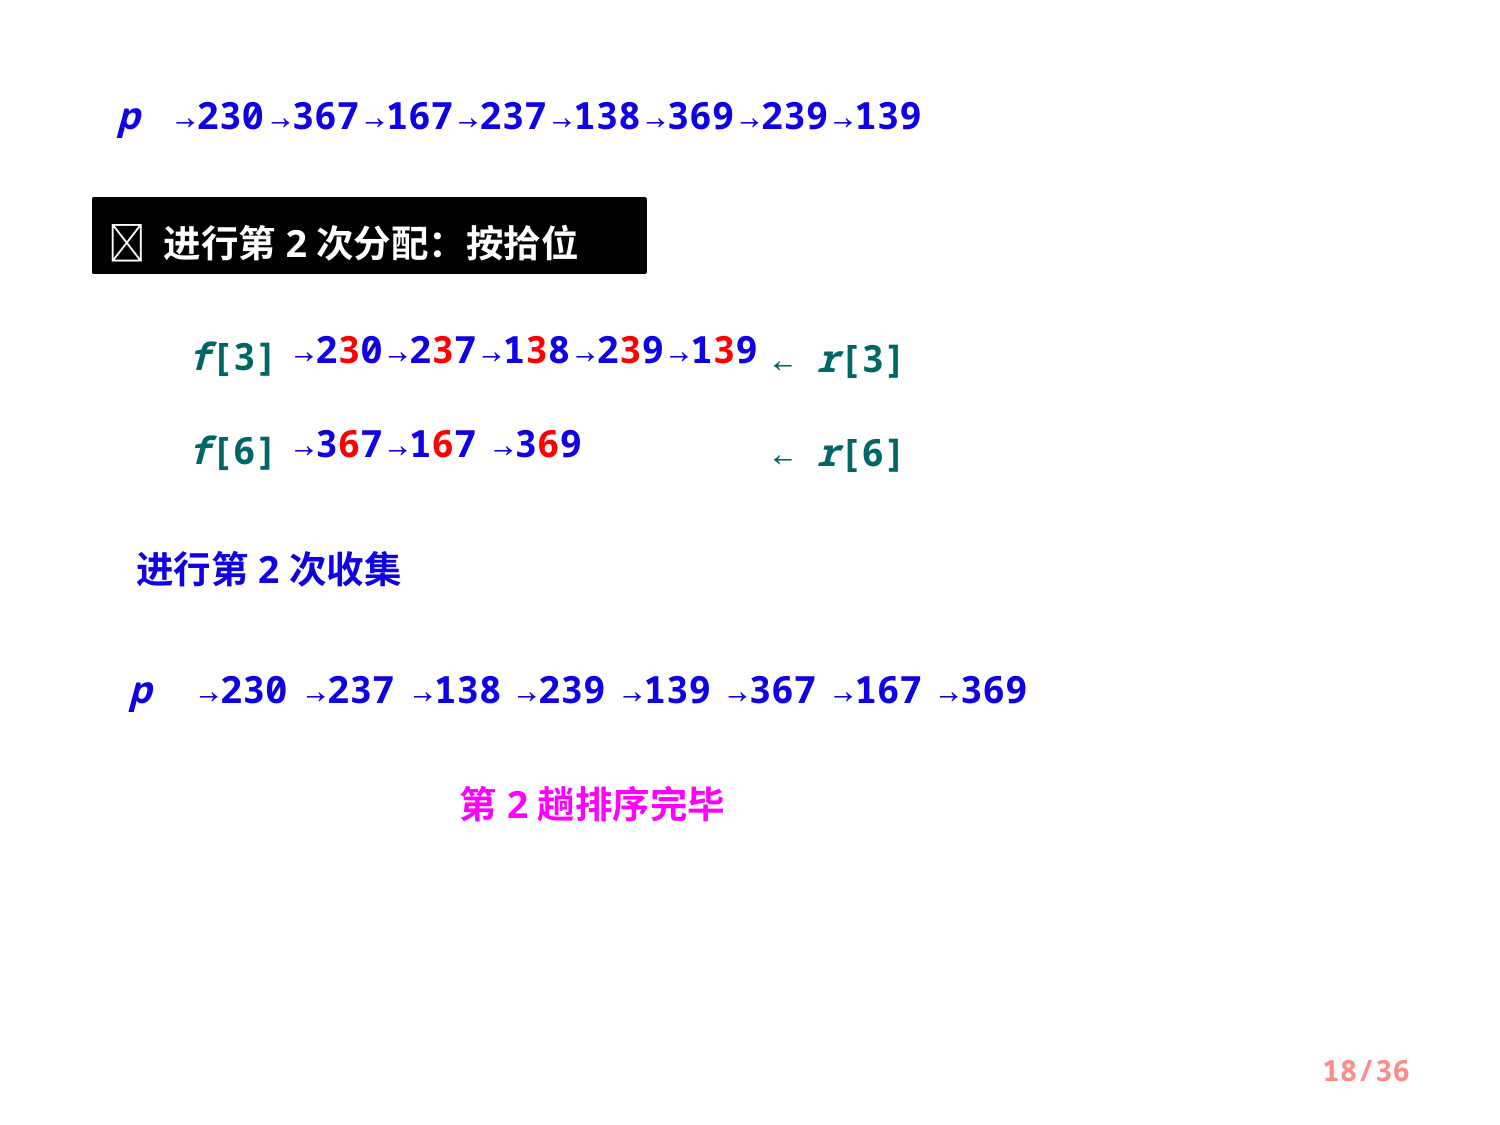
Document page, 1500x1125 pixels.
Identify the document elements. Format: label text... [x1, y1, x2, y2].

text_box f[3] [173, 312, 293, 386]
text_box →230 [292, 326, 386, 372]
text_box →139 [831, 91, 938, 137]
text_box →138 [411, 665, 515, 711]
text_box →239 [515, 665, 692, 711]
slide_number 18/36 [1074, 1042, 1425, 1103]
text_box →367 [726, 665, 832, 711]
text_box →167 [363, 91, 456, 137]
text_box →237 [304, 665, 411, 711]
text_box ← r[3] [756, 313, 922, 388]
text_box →369 [644, 91, 738, 137]
text_box 进行第2次收集 [121, 527, 417, 599]
text_box →139 [692, 665, 726, 711]
text_box f[6] [173, 406, 293, 480]
text_box →237 [386, 326, 480, 372]
text_box →239 [738, 91, 831, 137]
text_box ← r[6] [756, 407, 922, 481]
text_box →369 [492, 419, 598, 465]
text_box 第2趟排序完毕 [445, 773, 762, 834]
text_box →167 [386, 419, 492, 465]
text_box →367 [269, 91, 363, 137]
text_box →367 [292, 419, 386, 465]
text_box →239 [574, 326, 680, 372]
text_box →138 [550, 91, 644, 137]
text_box →230 [197, 665, 304, 711]
text_box p [117, 91, 174, 137]
text_box →237 [456, 91, 550, 137]
text_box  进行第2次分配：按拾位 [92, 197, 647, 274]
text_box →167 [832, 665, 937, 711]
text_box →369 [937, 665, 1114, 711]
text_box p [128, 665, 197, 711]
text_box →138 [480, 326, 574, 372]
text_box →139 [680, 326, 774, 372]
text_box →230 [174, 91, 269, 137]
